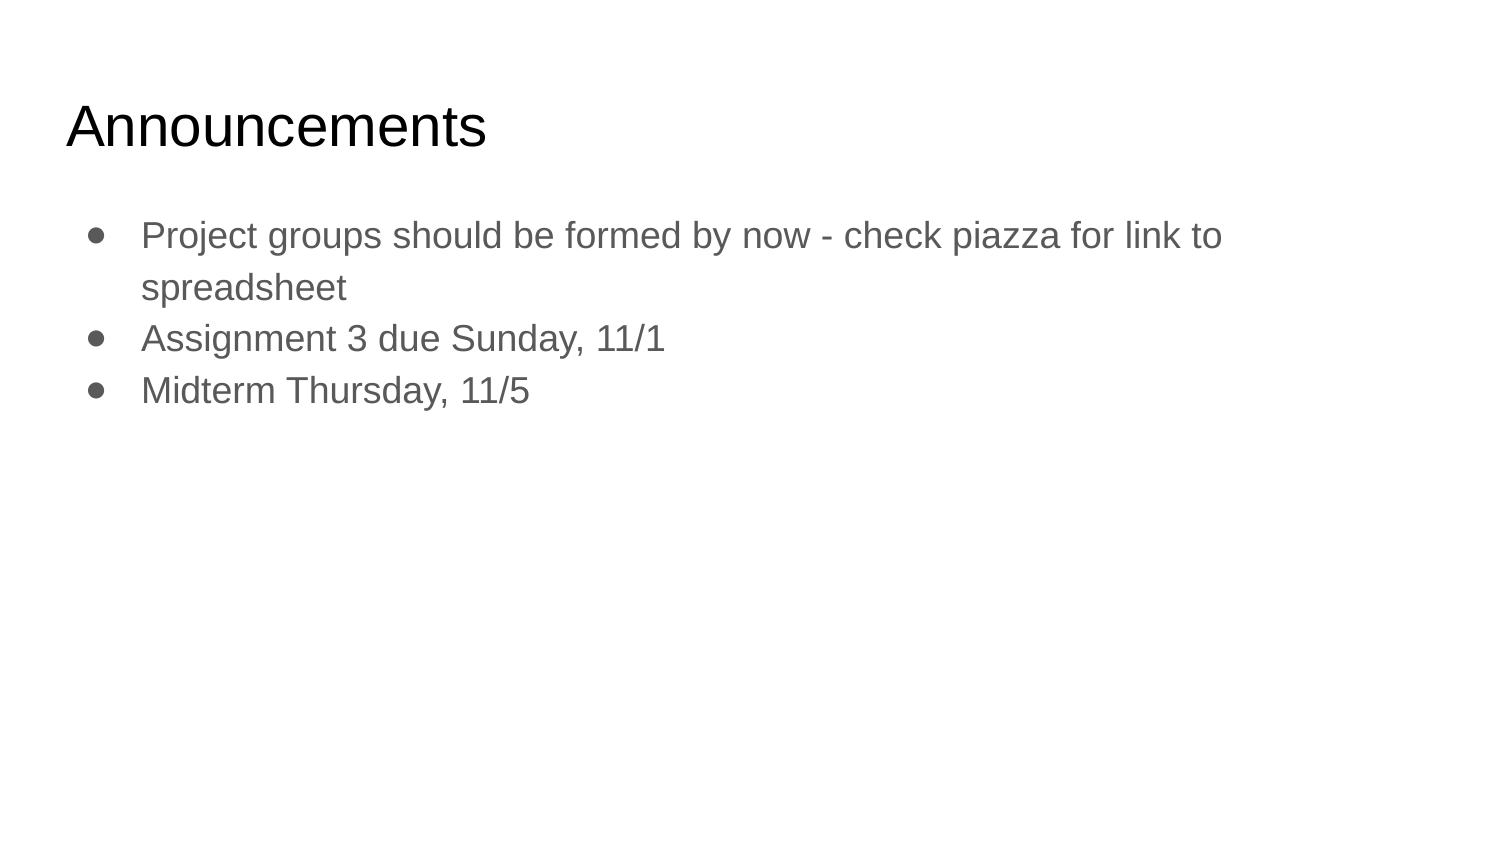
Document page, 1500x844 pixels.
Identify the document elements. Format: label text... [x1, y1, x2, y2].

list Project groups should be formed by now - check piazza for link to spreadsheet Assignment 3 due Sunday, 11/1 Midterm Thursday, 11/5 [51, 189, 1449, 750]
title Announcements [51, 72, 1449, 167]
